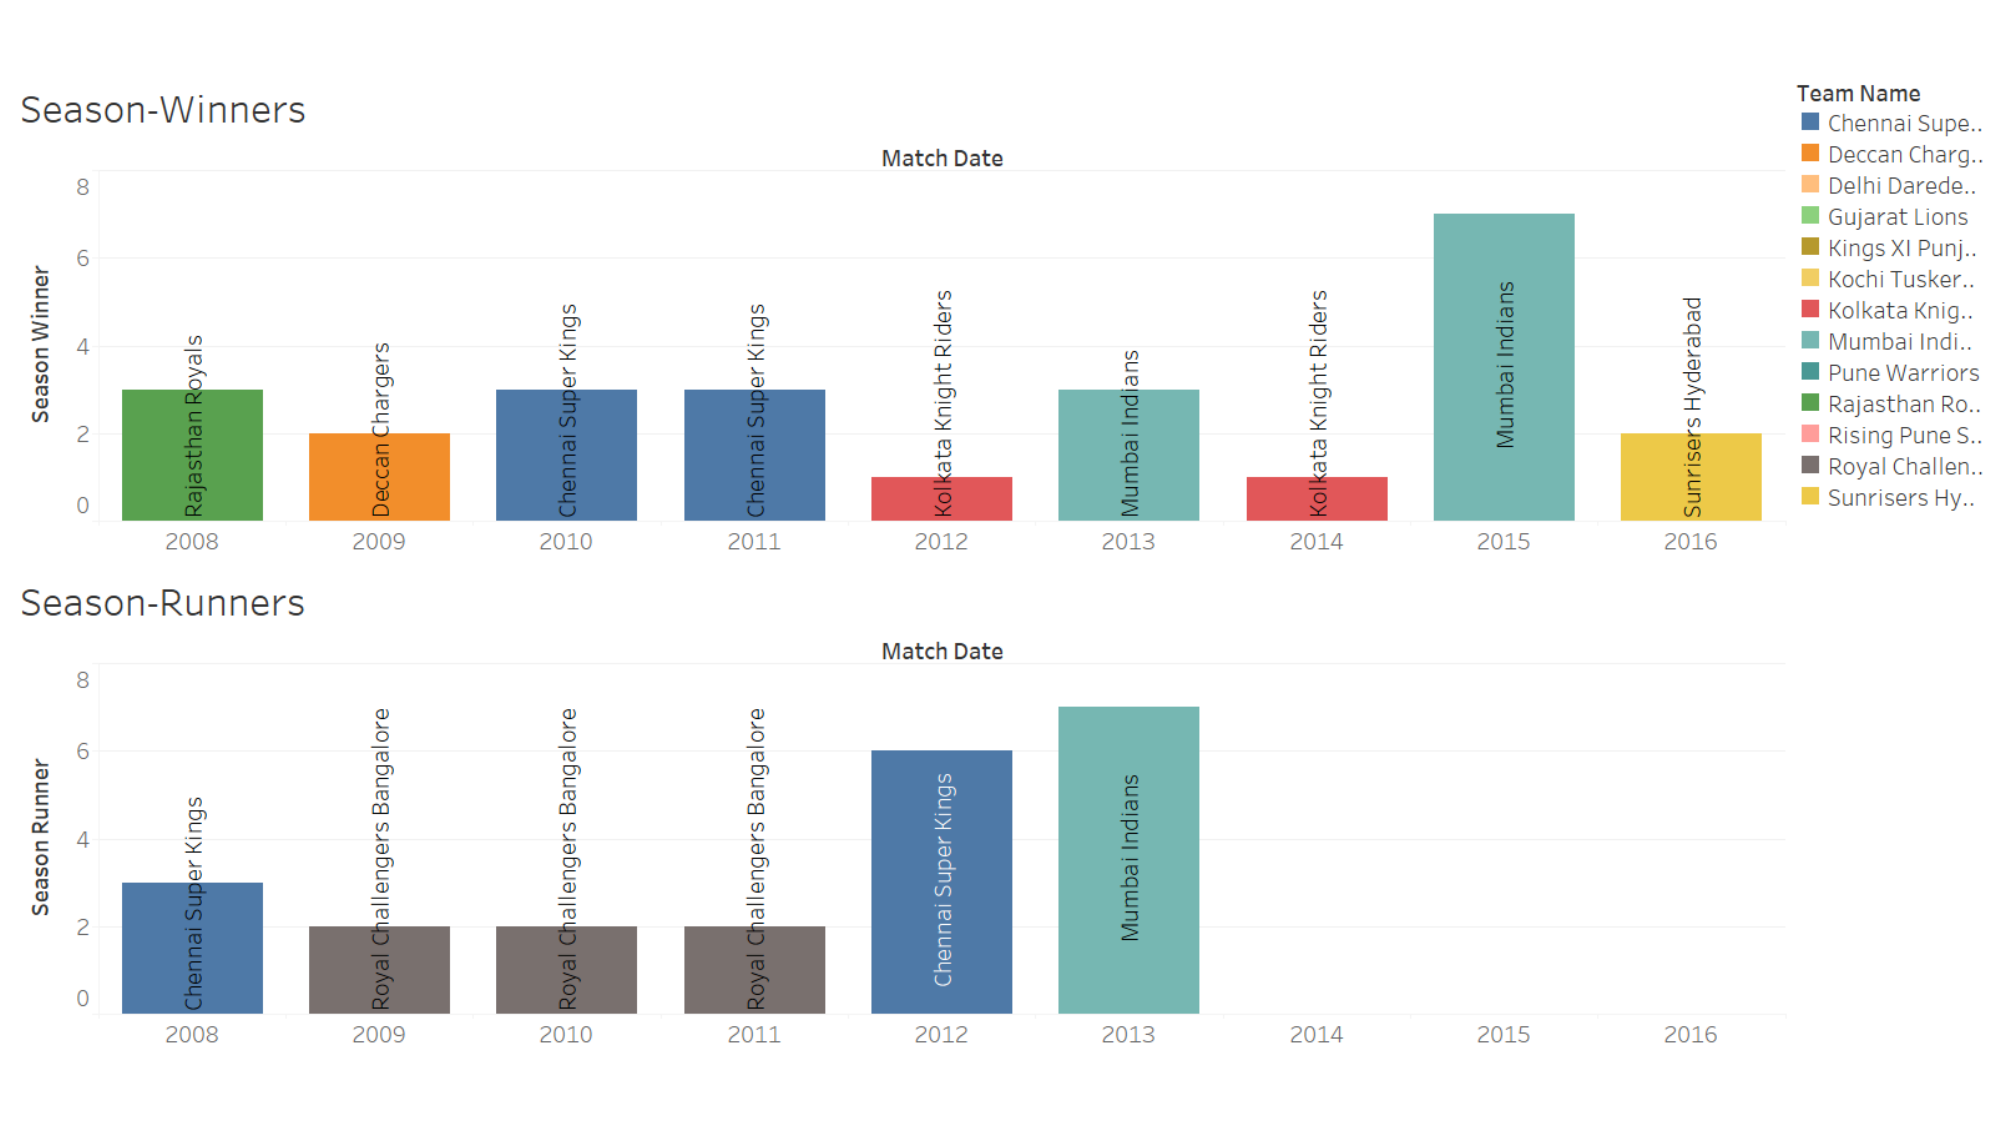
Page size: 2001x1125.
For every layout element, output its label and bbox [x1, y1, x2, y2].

picture [0, 59, 2000, 1065]
